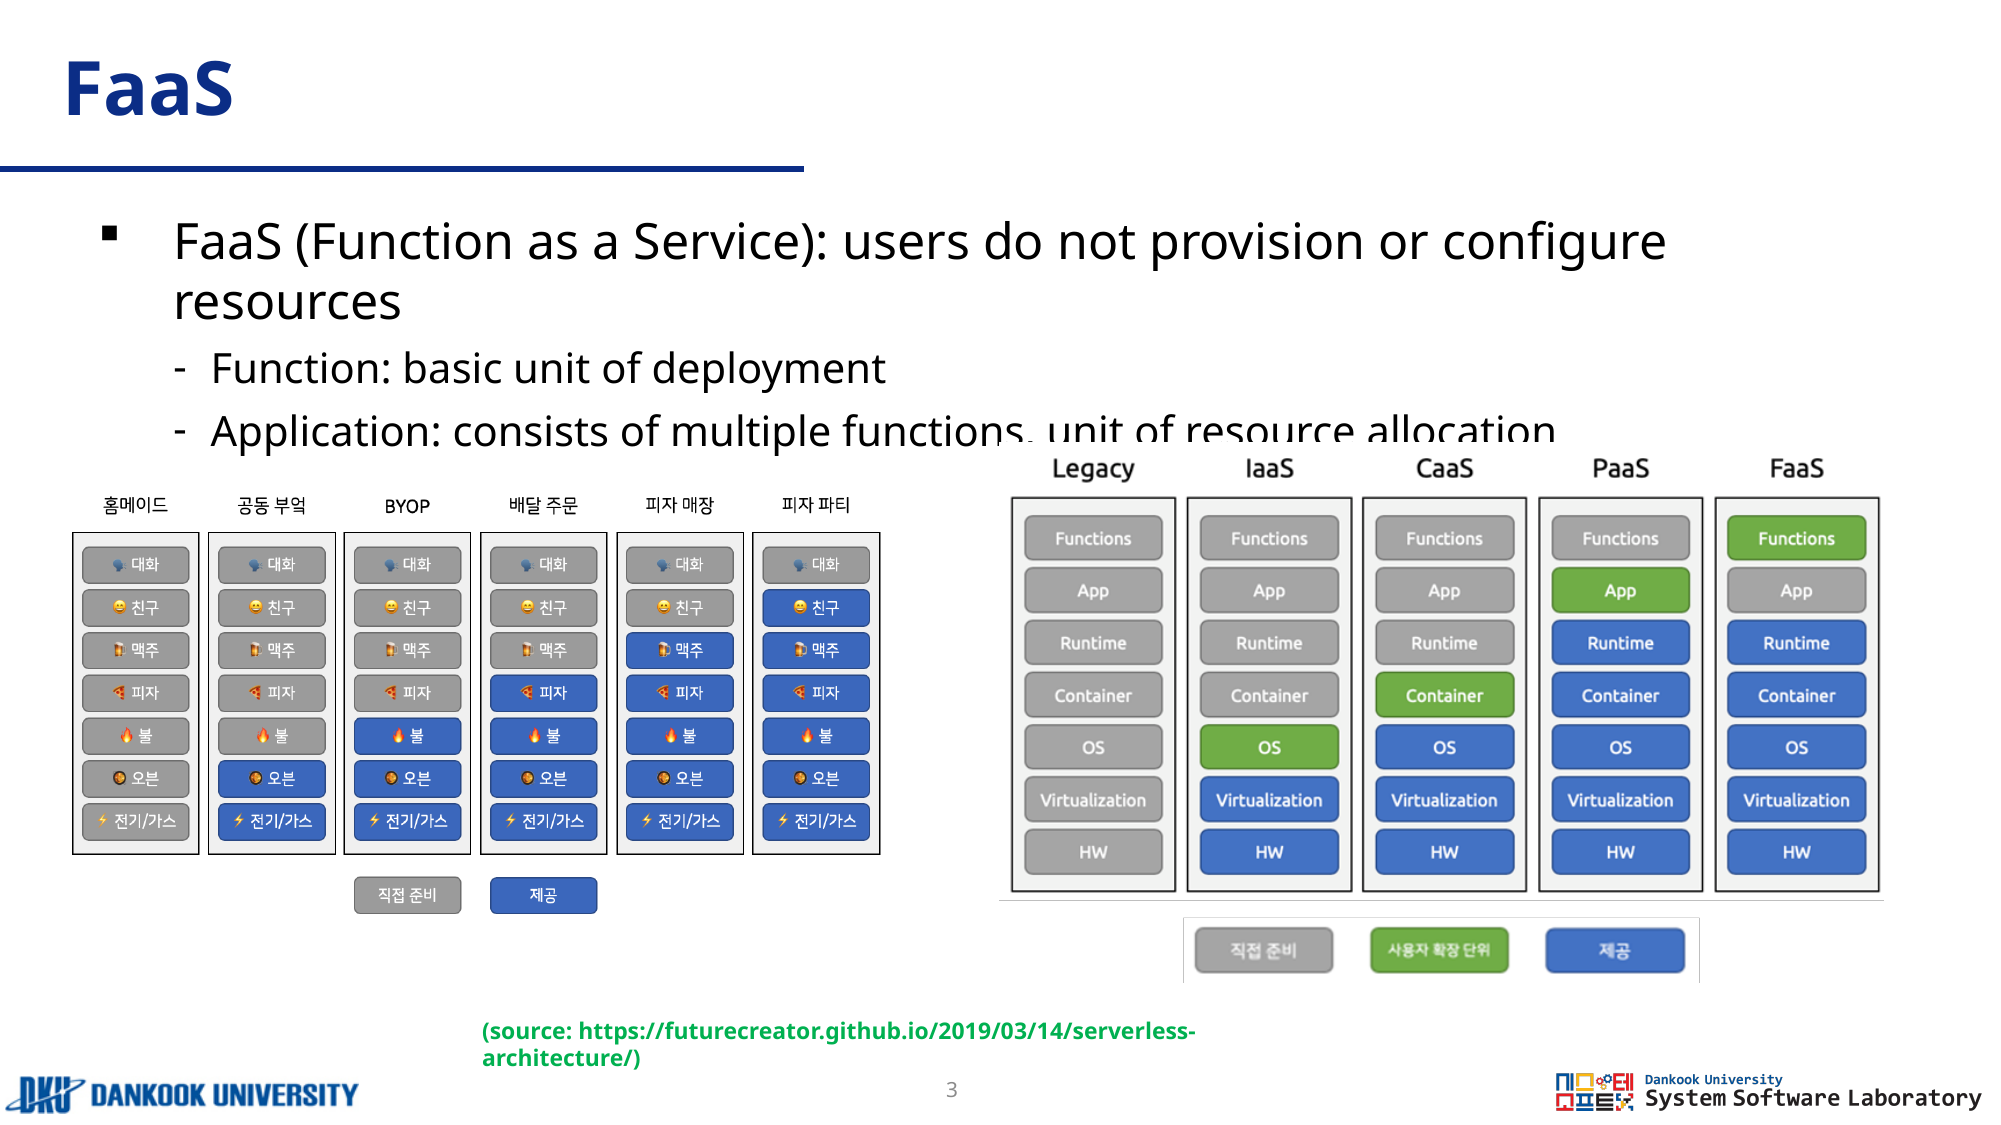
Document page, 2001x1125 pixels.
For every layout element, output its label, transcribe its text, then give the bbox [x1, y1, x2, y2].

picture [5, 1076, 359, 1114]
slide_number 3 [726, 1079, 1177, 1116]
picture [59, 479, 896, 924]
list FaaS (Function as a Service): users do not provision or configure resources Function: basic unit of deployment Application: consists of multiple functions, unit of resource allocation [83, 201, 1905, 1037]
picture [999, 442, 1884, 983]
picture [1548, 1064, 2001, 1125]
title FaaS [47, 36, 1423, 148]
text_box (source: https://futurecreator.github.io/2019/03/14/serverless-architecture/) [467, 1008, 1349, 1079]
